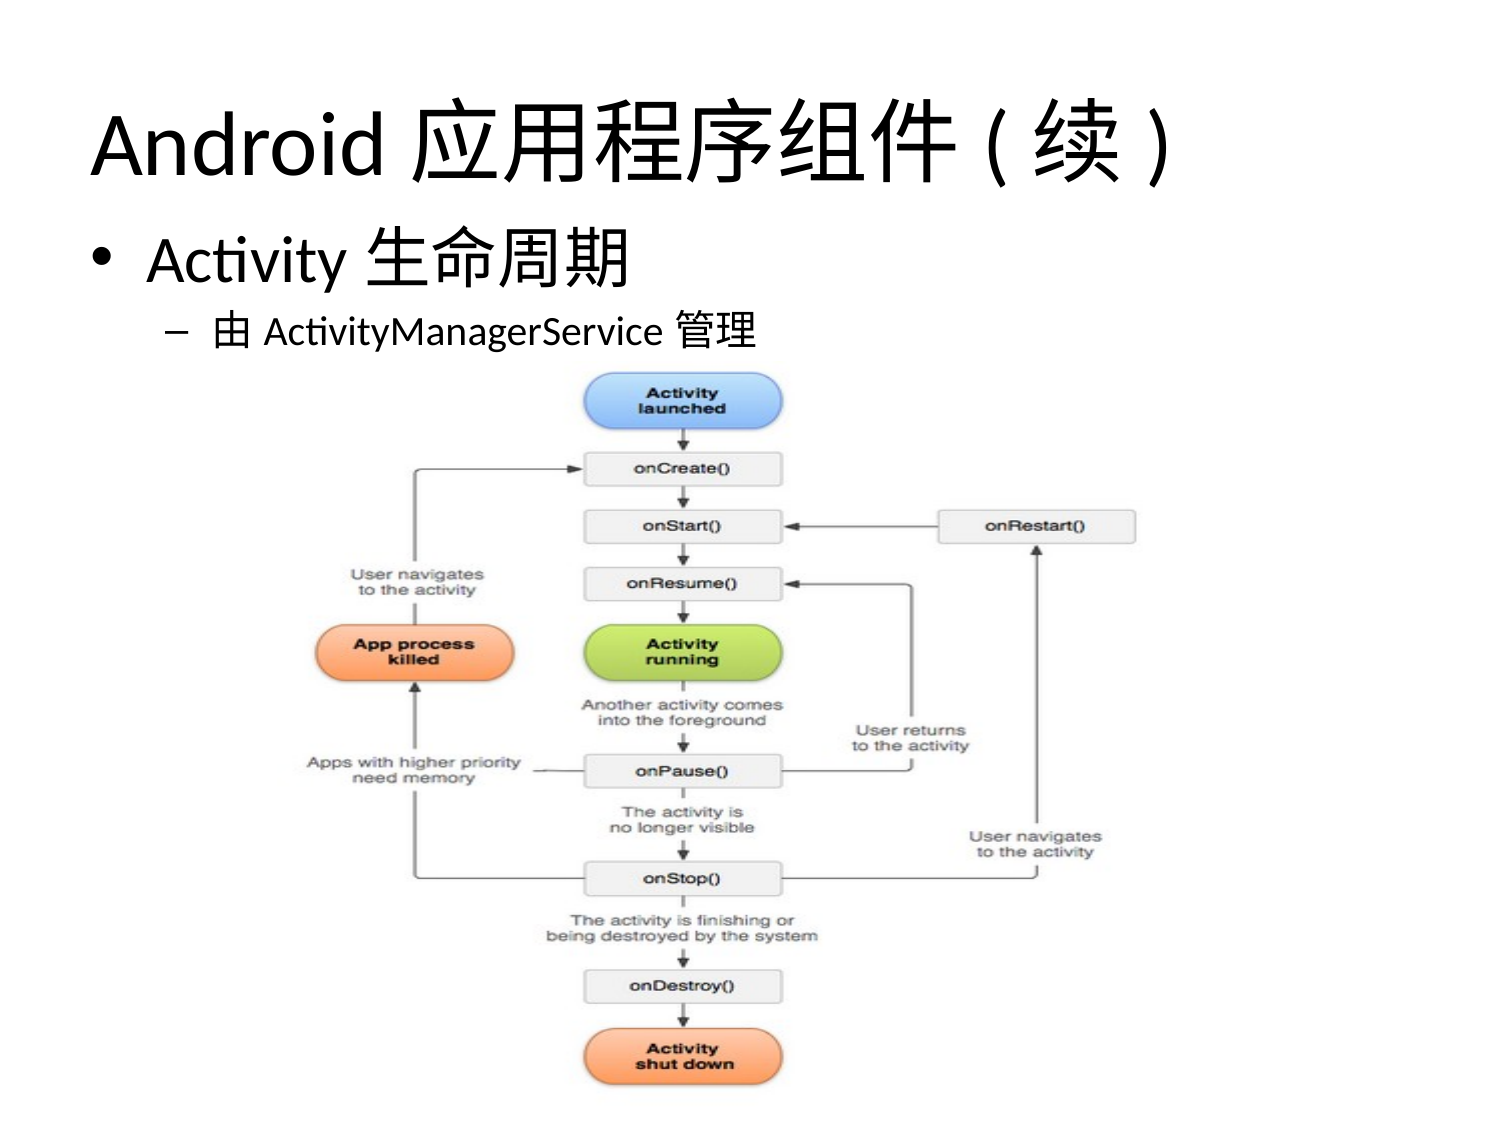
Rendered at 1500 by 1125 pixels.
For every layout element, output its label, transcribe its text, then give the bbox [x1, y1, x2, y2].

picture [277, 361, 1181, 1125]
title Android应用程序组件(续) [75, 45, 1425, 208]
list Activity生命周期 由ActivityManagerService管理 [75, 208, 1425, 951]
